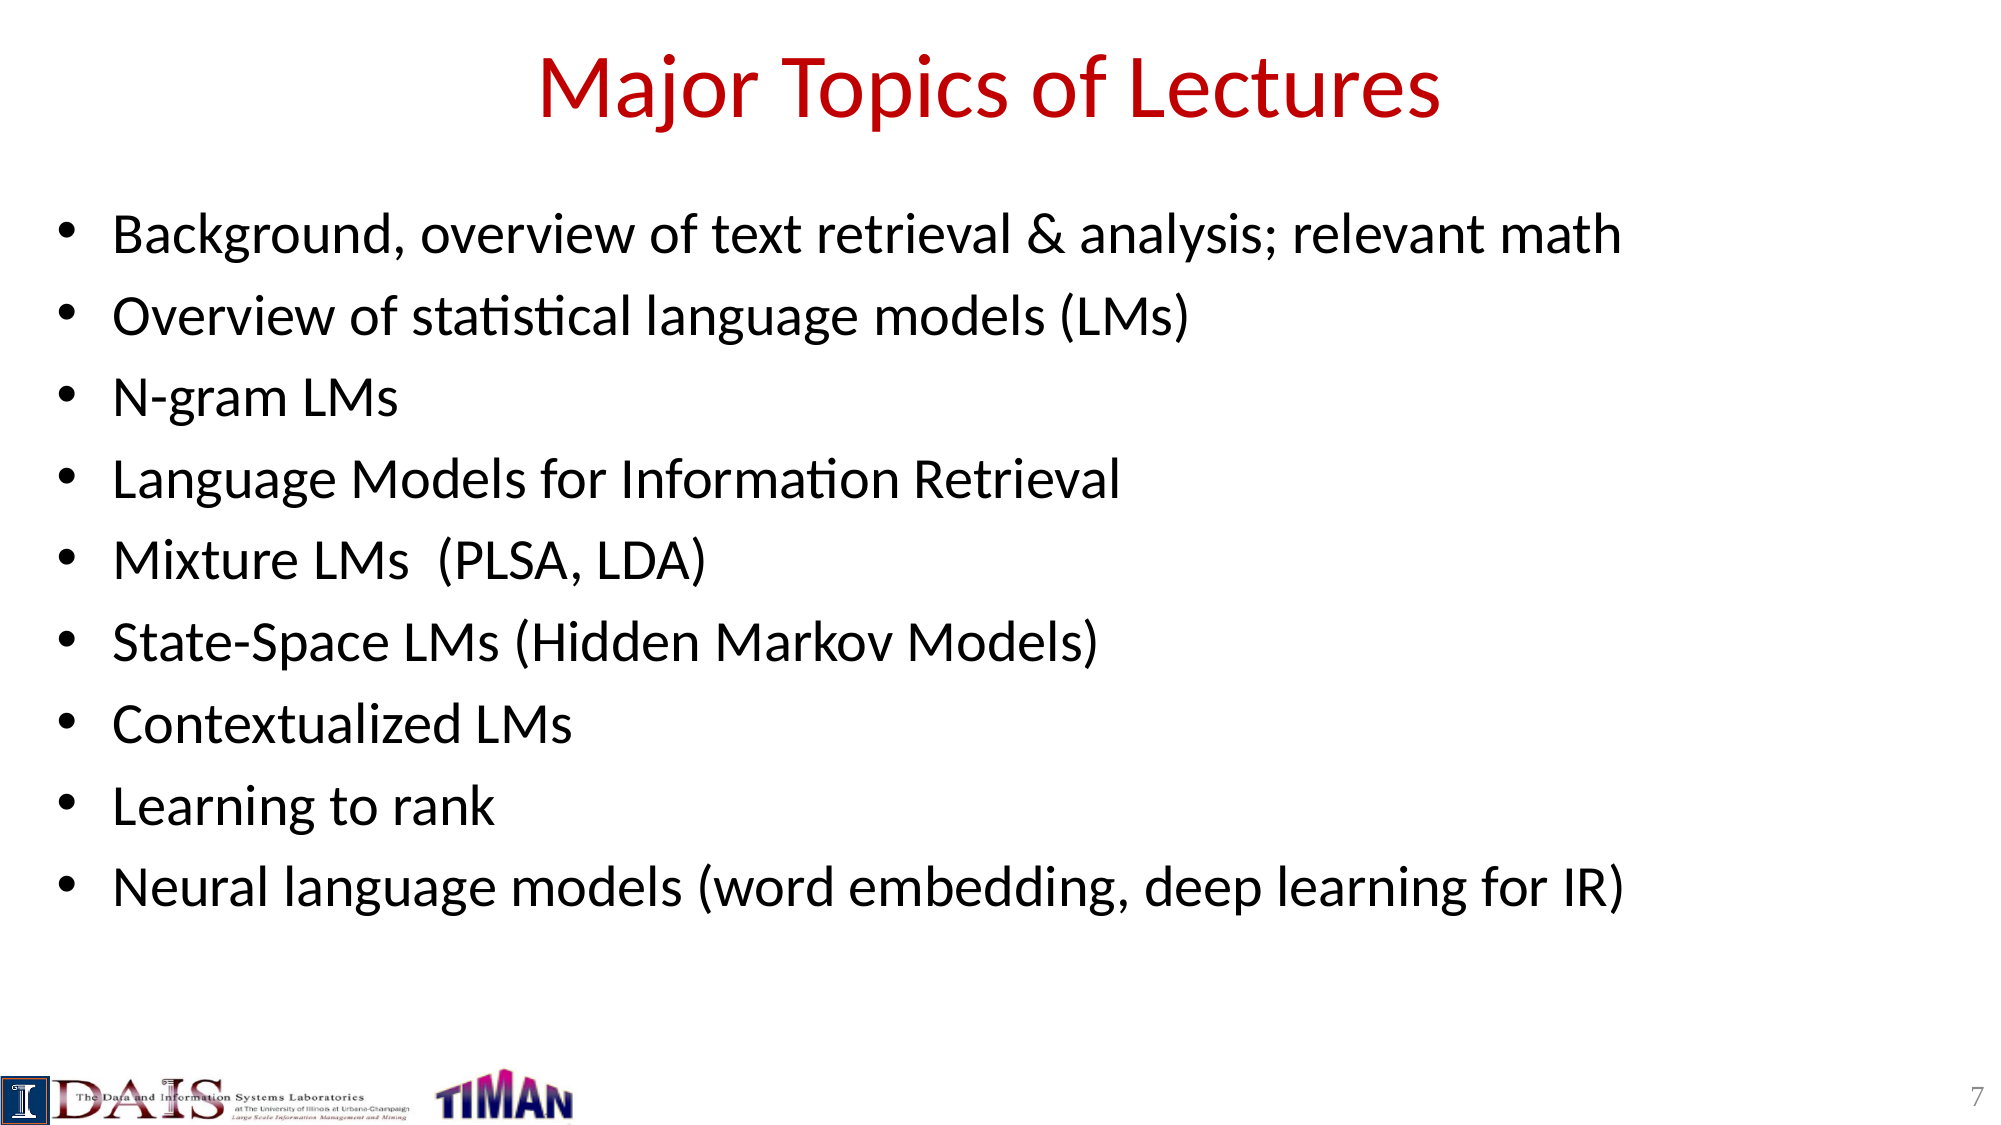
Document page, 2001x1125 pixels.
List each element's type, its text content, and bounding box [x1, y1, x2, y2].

title Major Topics of Lectures [0, 0, 2000, 163]
picture [0, 1064, 584, 1125]
slide_number 7 [1533, 1065, 2000, 1125]
list Background, overview of text retrieval & analysis; relevant math Overview of statistical language models (LMs) N-gram LMs Language Models for Information Retrieval Mixture LMs (PLSA, LDA) State-Space LMs (Hidden Markov Models) Contextualized LMs Learning to rank Neural language models (word embedding, deep learning for IR) [41, 187, 1959, 1000]
